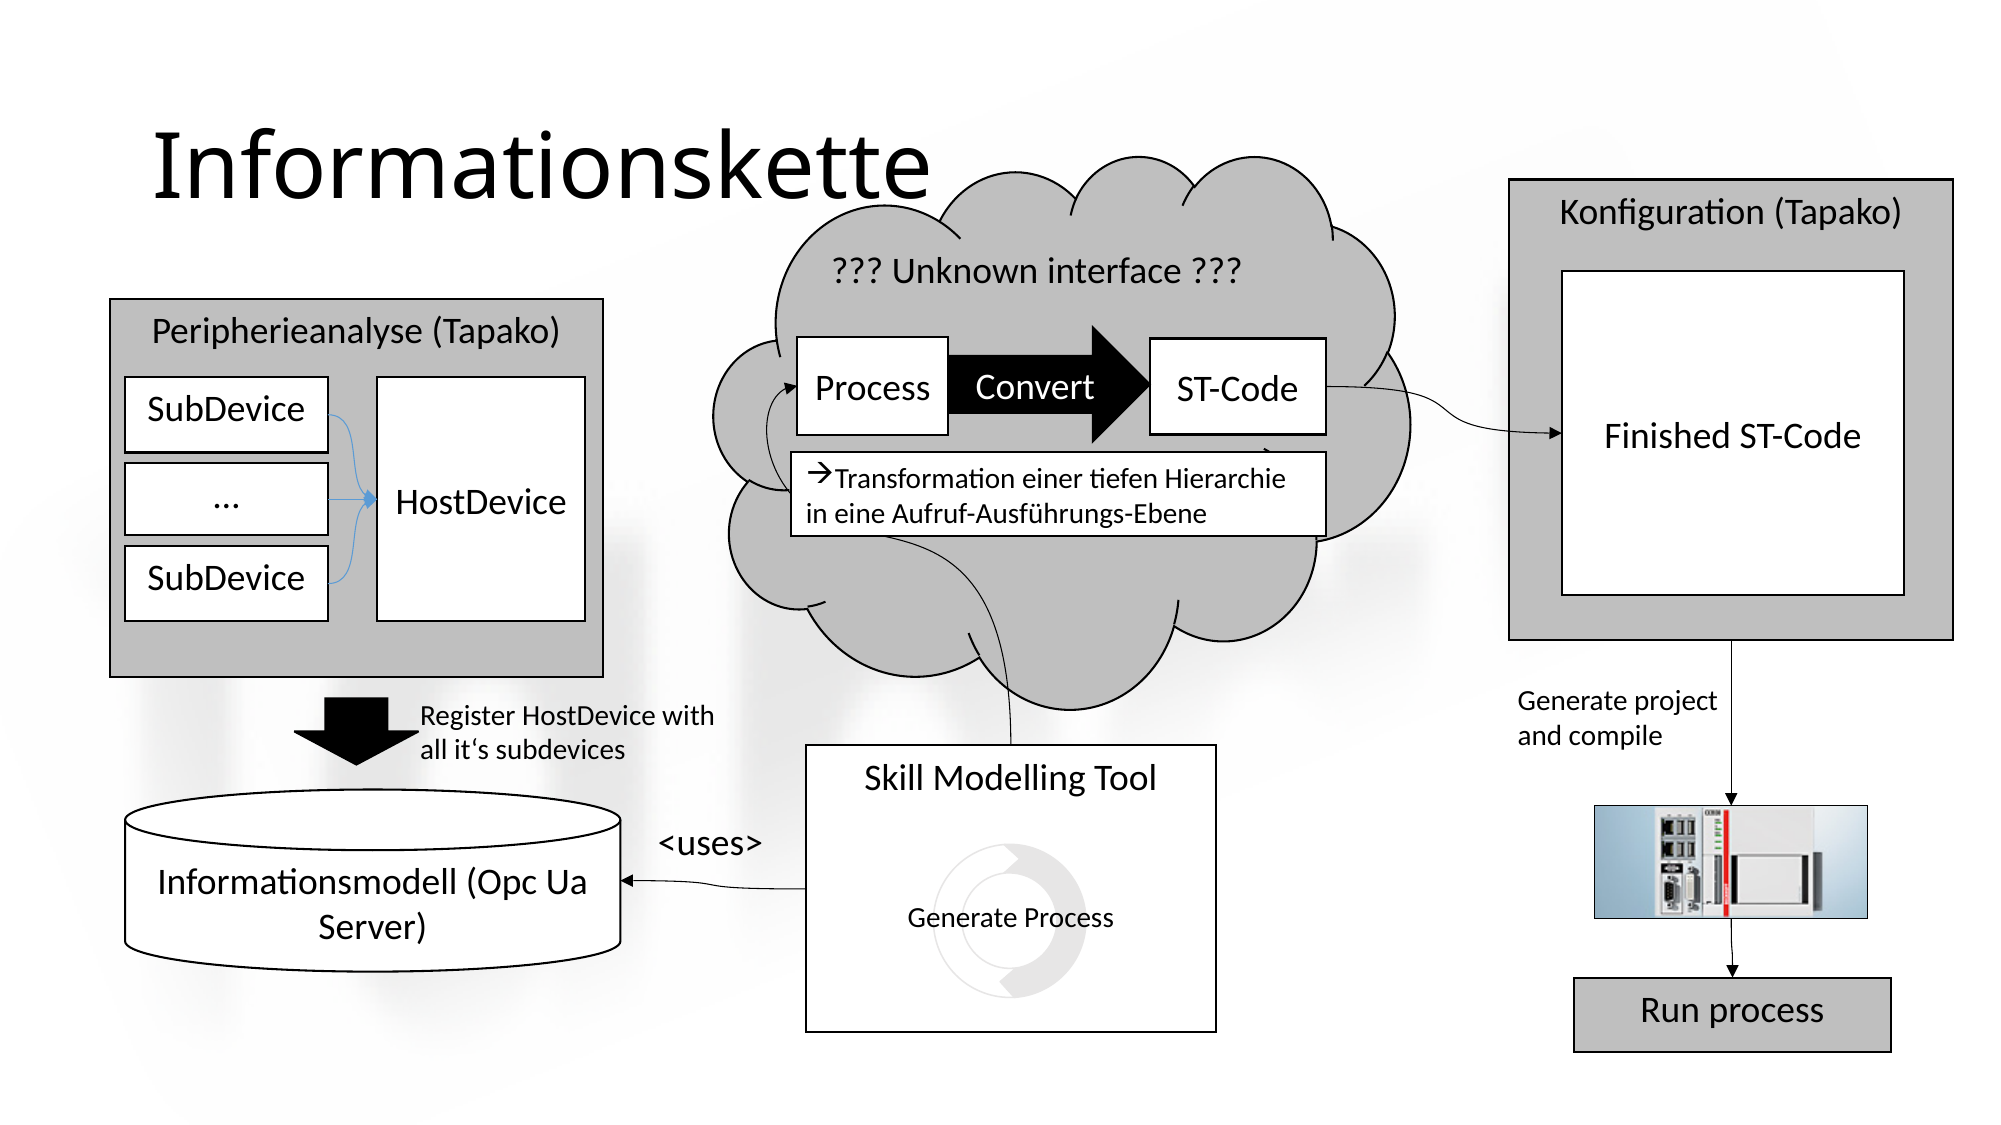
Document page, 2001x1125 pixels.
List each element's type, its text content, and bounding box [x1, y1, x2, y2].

text_box … [124, 462, 327, 536]
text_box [327, 499, 378, 584]
picture [1594, 805, 1868, 919]
text_box SubDevice [124, 545, 329, 622]
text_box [1326, 386, 1562, 434]
title Informationskette [137, 59, 1979, 278]
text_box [327, 414, 378, 499]
text_box Run process [1573, 977, 1892, 1053]
text_box Informationsmodell (Opc Ua Server) [124, 788, 622, 973]
text_box SubDevice [124, 376, 329, 454]
text_box ??? Unknown interface ??? [768, 388, 1412, 711]
text_box <uses> [643, 811, 805, 871]
text_box [293, 697, 405, 766]
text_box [797, 327, 1326, 442]
text_box Generate project and compile [1502, 673, 1741, 759]
text_box Register HostDevice with all it‘s subdevices [405, 688, 754, 774]
text_box HostDevice [376, 376, 586, 622]
text_box Transformation einer tiefen Hierarchie in eine Aufruf-Ausführungs-Ebene [790, 451, 1327, 537]
text_box Peripherieanalyse (Tapako) [109, 298, 604, 678]
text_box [805, 745, 1216, 1033]
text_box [1509, 179, 1954, 641]
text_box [724, 458, 1084, 673]
text_box ??? Unknown interface ??? [712, 155, 1406, 459]
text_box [620, 880, 806, 889]
